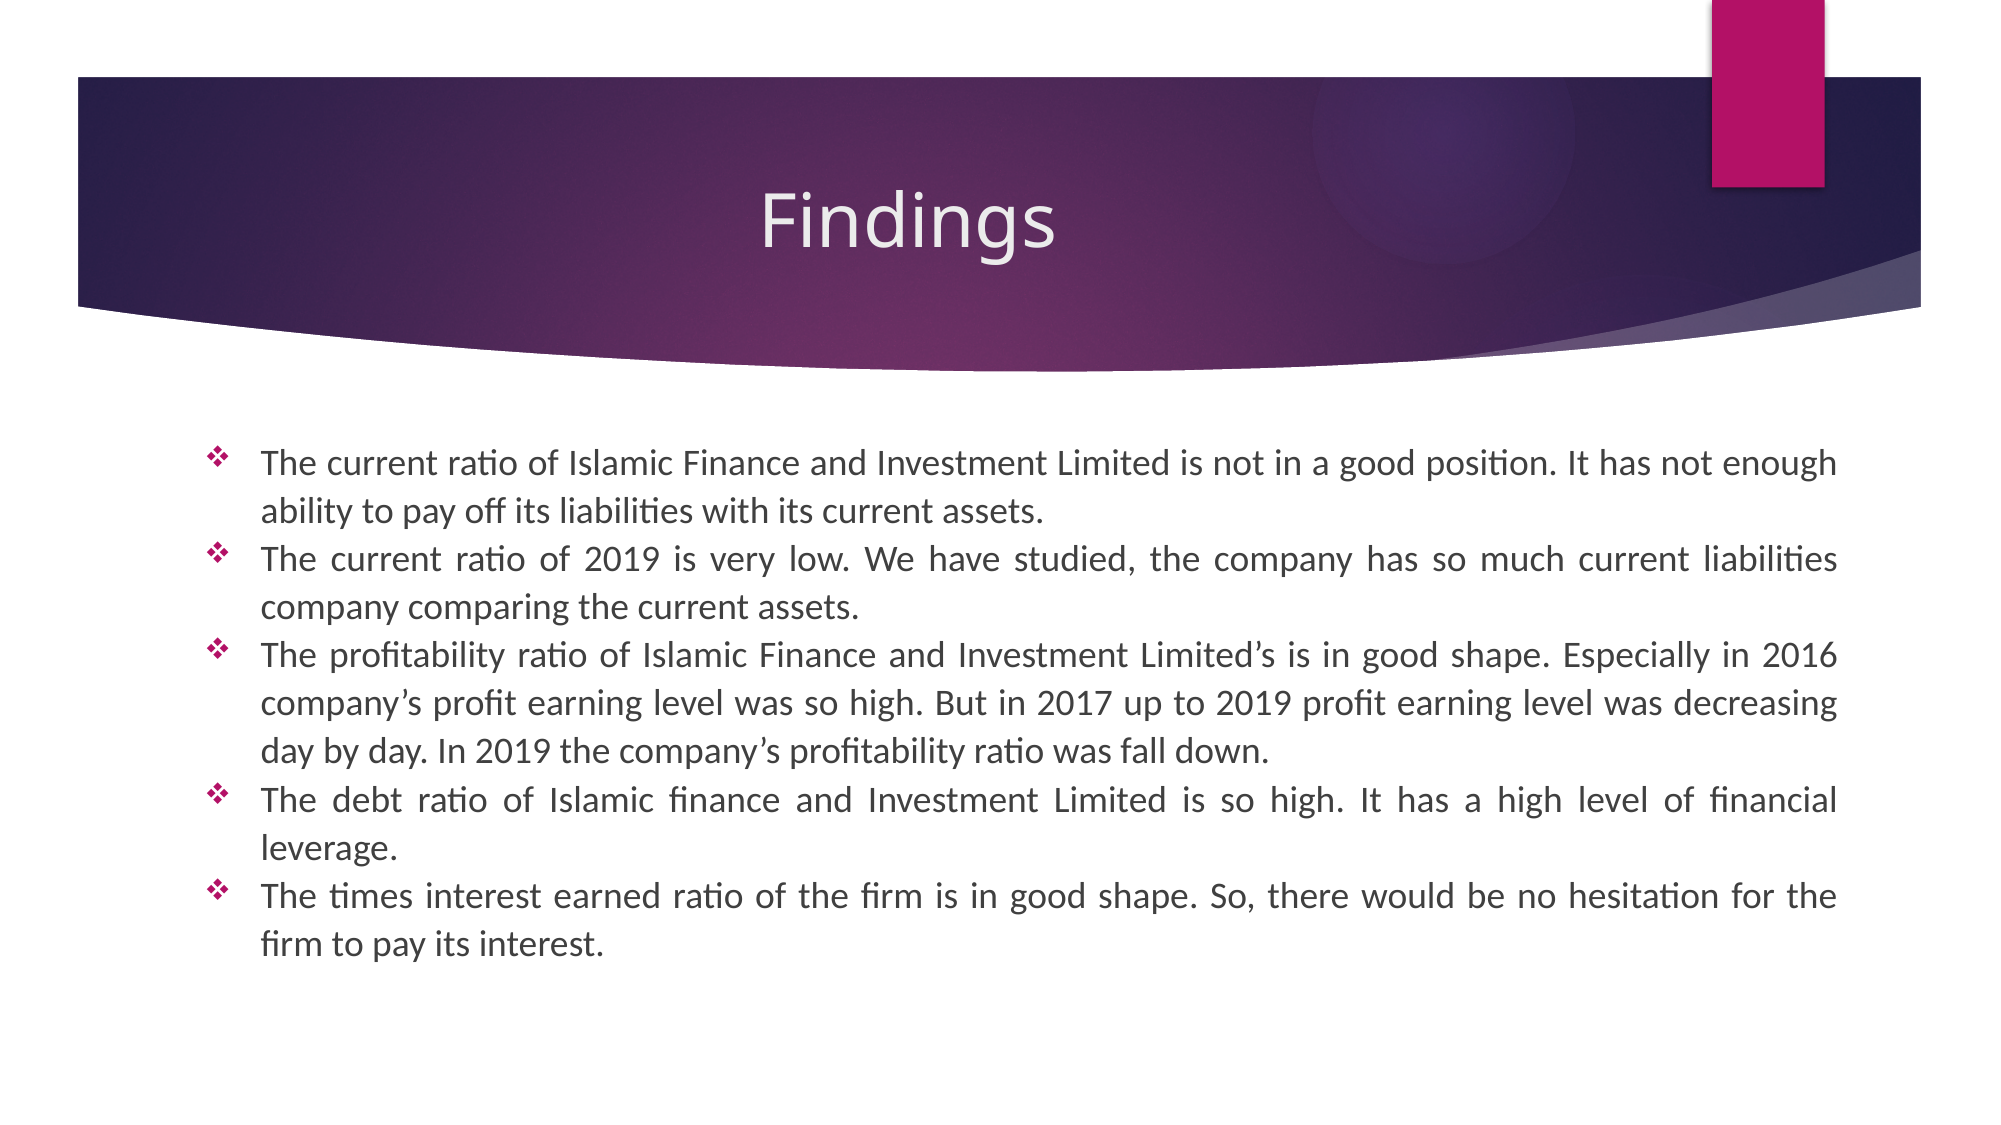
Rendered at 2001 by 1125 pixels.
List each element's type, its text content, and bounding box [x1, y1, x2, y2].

title Findings [189, 159, 1627, 276]
list The current ratio of Islamic Finance and Investment Limited is not in a good position. It has not enough ability to pay off its liabilities with its current assets. The current ratio of 2019 is very low. We have studied, the company has so much current liabilities company comparing the current assets. The profitability ratio of Islamic Finance and Investment Limited’s is in good shape. Especially in 2016 company’s profit earning level was so high. But in 2017 up to 2019 profit earning level was decreasing day by day. In 2019 the company’s profitability ratio was fall down. The debt ratio of Islamic finance and Investment Limited is so high. It has a high level of financial leverage. The times interest earned ratio of the firm is in good shape. So, there would be no hesitation for the firm to pay its interest. [189, 427, 1855, 988]
